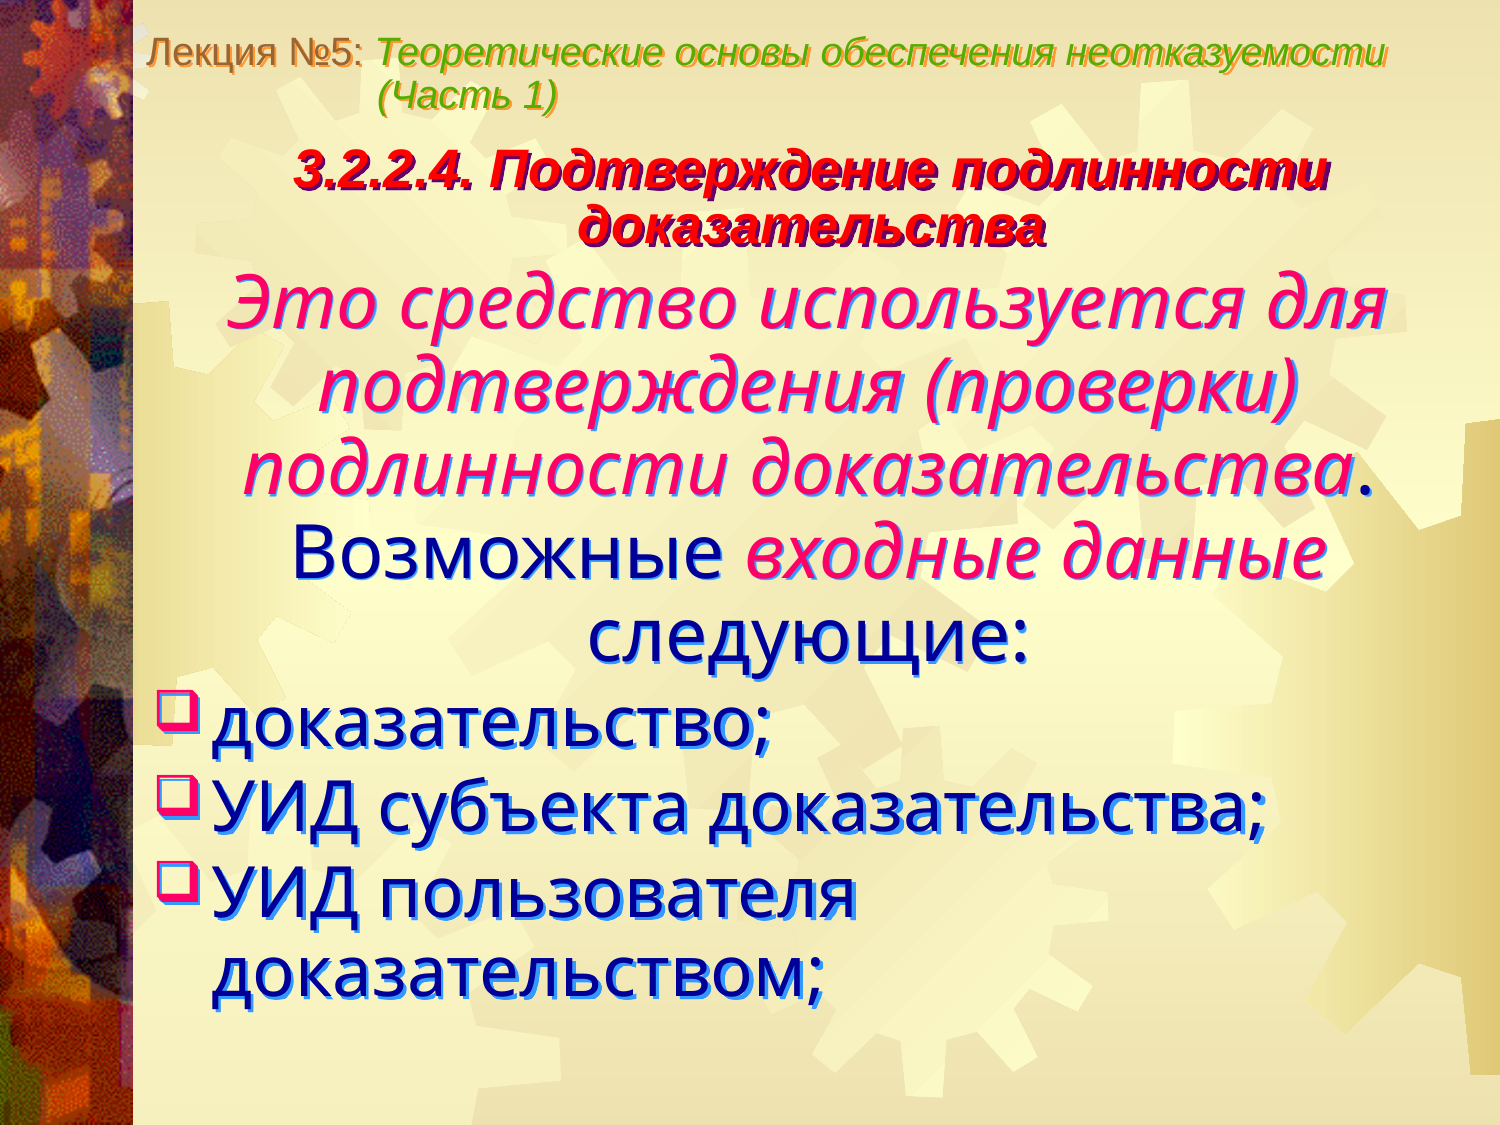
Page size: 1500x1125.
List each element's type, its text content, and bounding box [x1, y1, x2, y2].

text_box 3.2.2.4. Подтверждение подлинности доказательства [123, 141, 1500, 255]
text_box Это средство используется для подтверждения (проверки) подлинности доказательства. Возможные входные данные следующие: [152, 259, 1465, 677]
picture [0, 0, 133, 1125]
text_box Лекция №5: Теоретические основы обеспечения неотказуемости (Часть 1) [123, 31, 1500, 117]
text_box доказательство; УИД субъекта доказательства; УИД пользователя доказательством; [152, 681, 1465, 1011]
